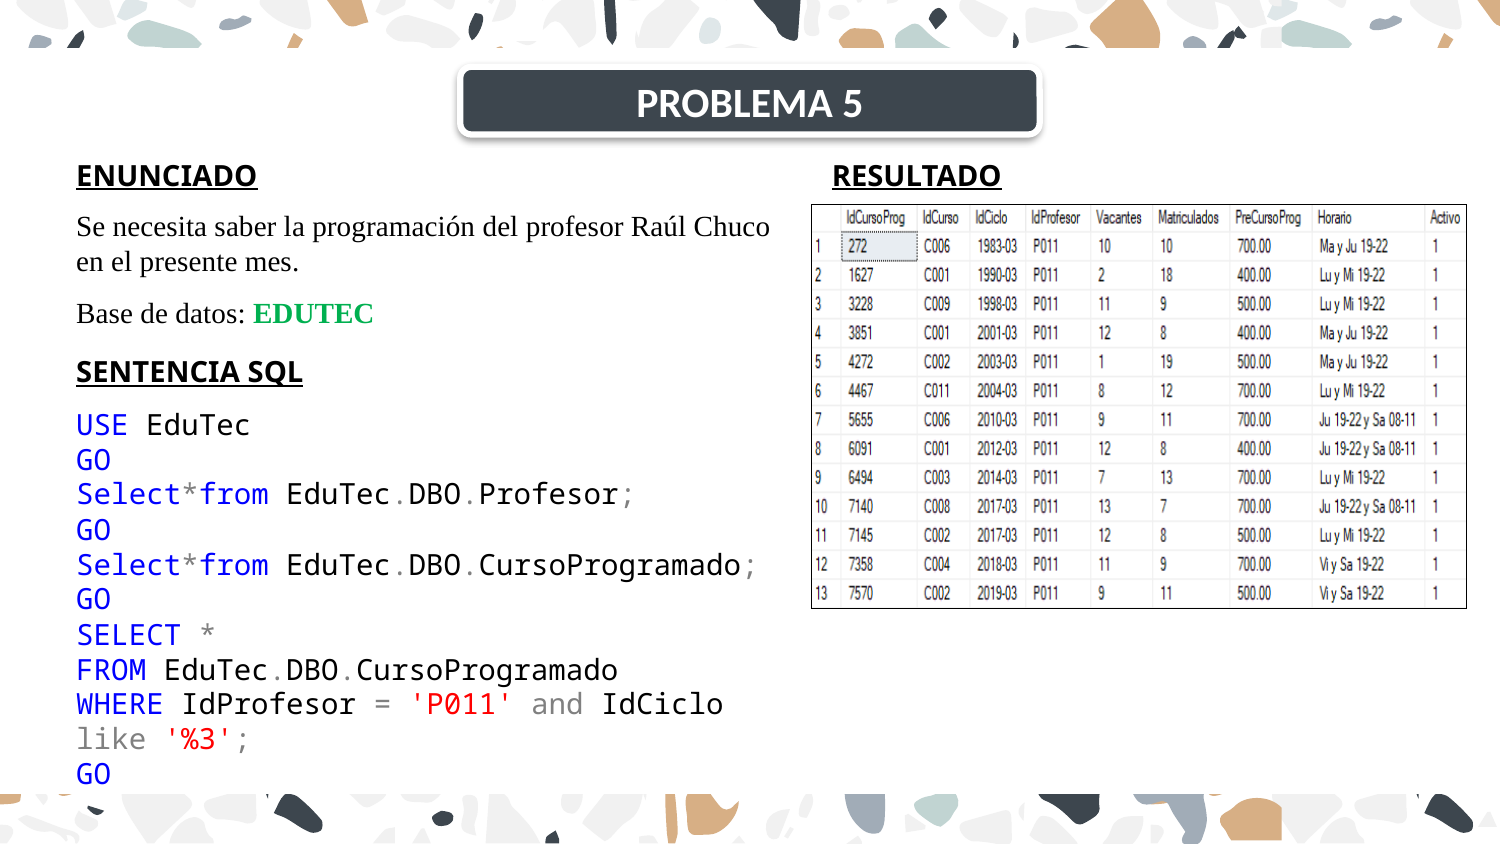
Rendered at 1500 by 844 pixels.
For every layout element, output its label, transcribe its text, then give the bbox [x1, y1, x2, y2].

text_box PROBLEMA 5 [457, 63, 1043, 138]
text_box USE EduTec GO Select*from EduTec.DBO.Profesor; GO Select*from EduTec.DBO.CursoProgramado; GO SELECT * FROM EduTec.DBO.CursoProgramado WHERE IdProfesor = 'P011' and IdCiclo like '%3'; GO [61, 398, 812, 798]
text_box RESULTADO [817, 149, 1040, 200]
text_box ENUNCIADO [61, 149, 471, 199]
text_box Se necesita saber la programación del profesor Raúl Chuco en el presente mes. Base de datos: EDUTEC [61, 199, 798, 337]
picture [811, 204, 1467, 610]
text_box SENTENCIA SQL [61, 346, 471, 396]
